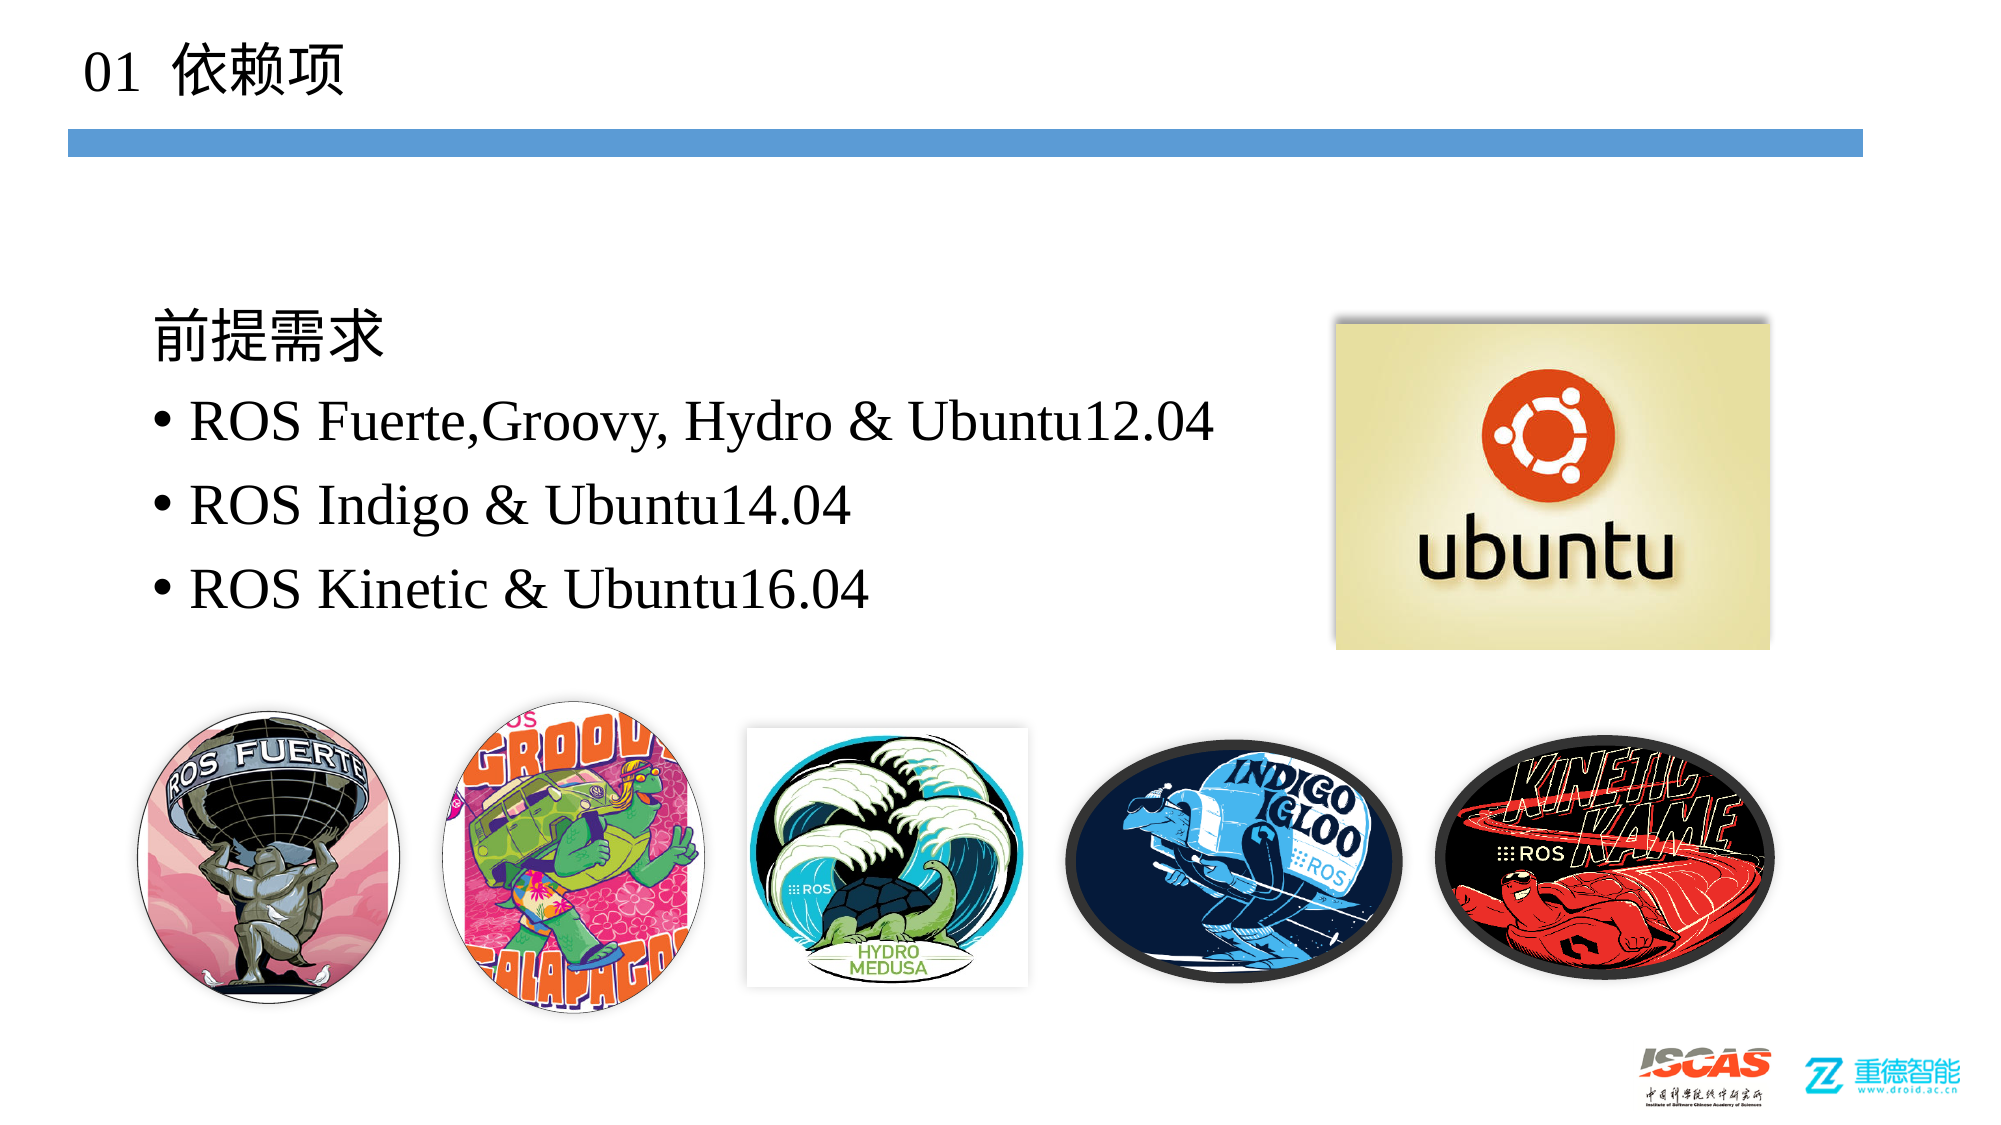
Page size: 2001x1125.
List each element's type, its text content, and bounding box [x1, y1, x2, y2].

picture [1630, 1036, 1973, 1117]
picture [1336, 324, 1770, 650]
text_box 前提需求 ROS Fuerte,Groovy, Hydro & Ubuntu12.04 ROS Indigo & Ubuntu14.04 ROS Kinetic & Ubuntu16.04 [137, 299, 1863, 1014]
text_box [137, 701, 1770, 1014]
text_box [65, 126, 1866, 160]
text_box 01 依赖项 [69, 26, 377, 111]
